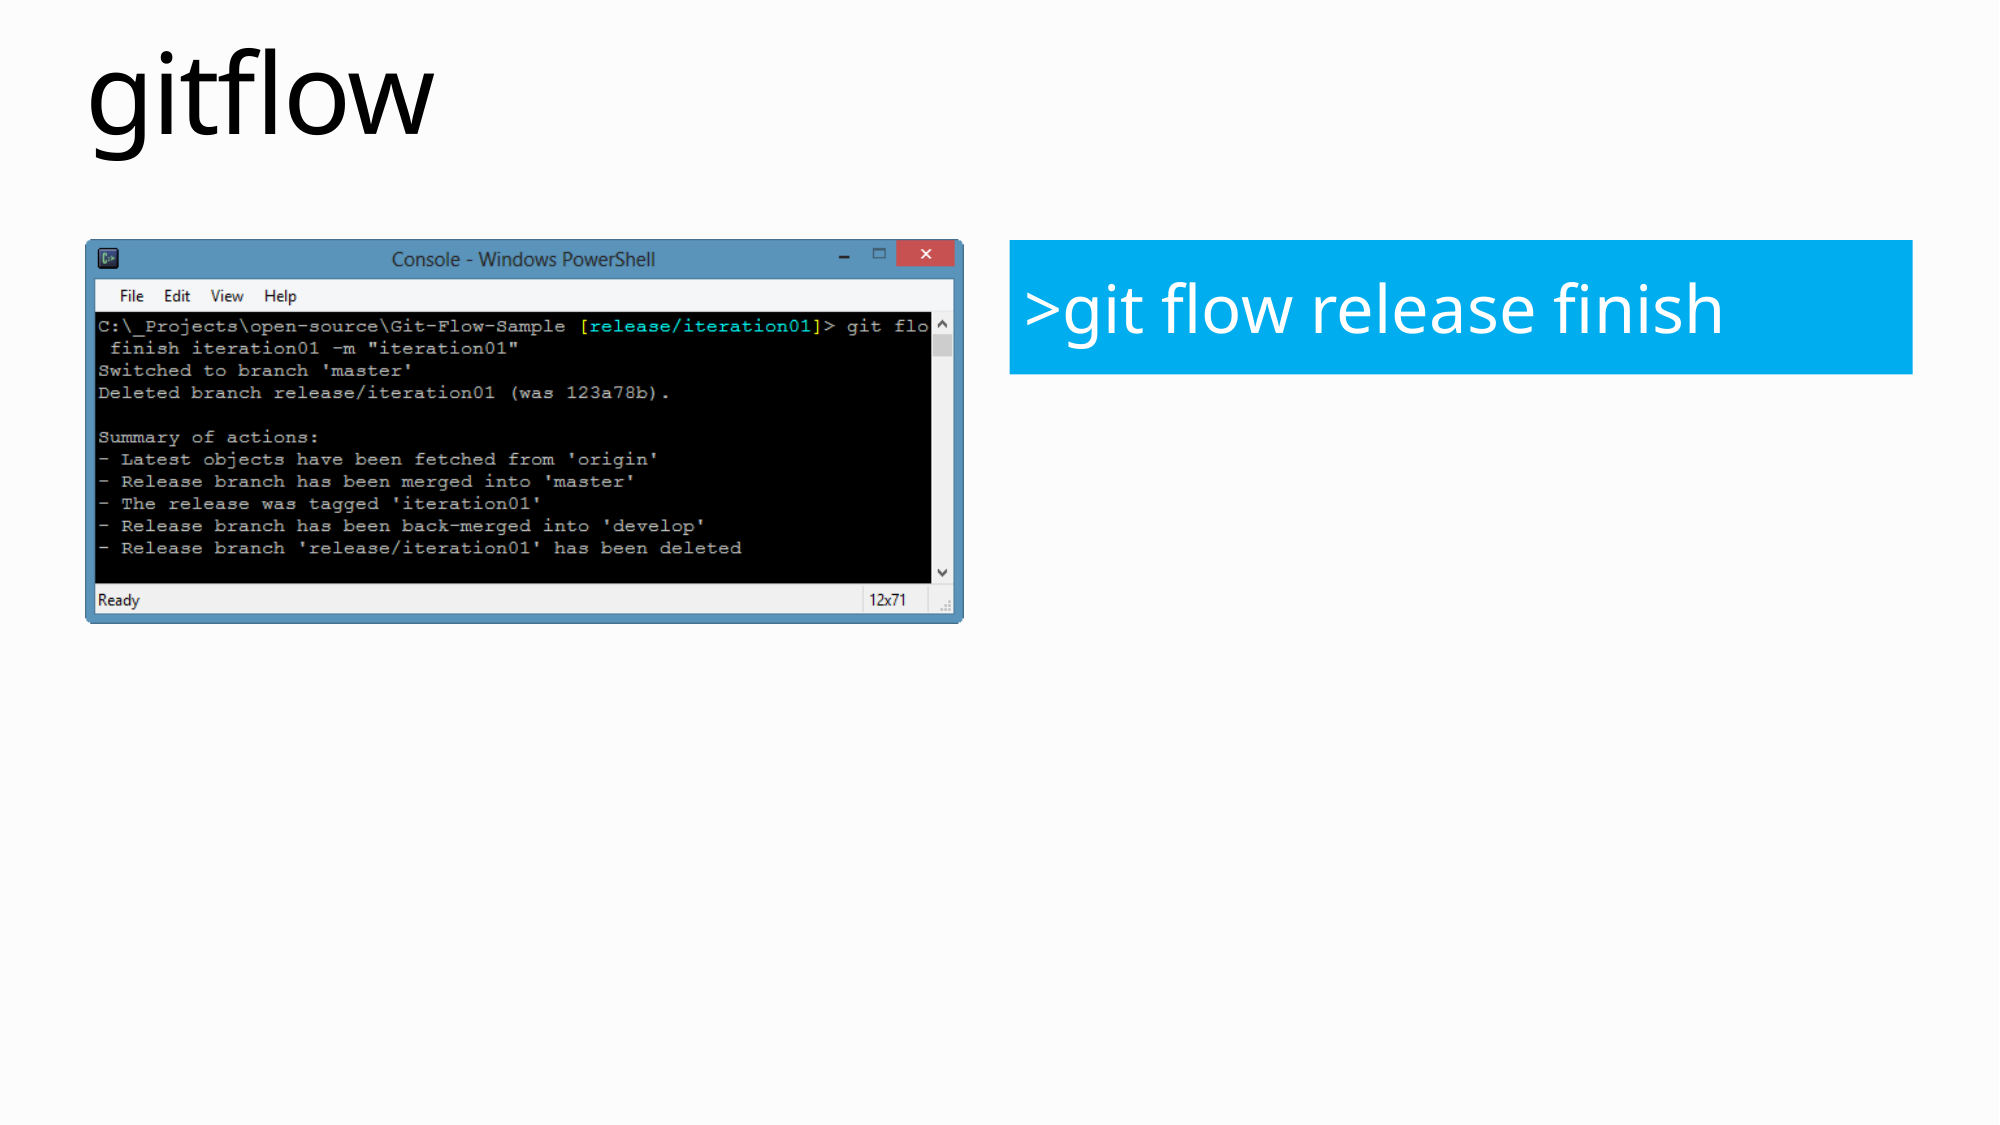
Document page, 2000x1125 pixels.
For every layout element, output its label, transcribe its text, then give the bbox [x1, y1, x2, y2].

picture [84, 239, 965, 624]
title gitflow [85, 37, 1914, 161]
text_box >git flow release finish [1009, 240, 1913, 375]
